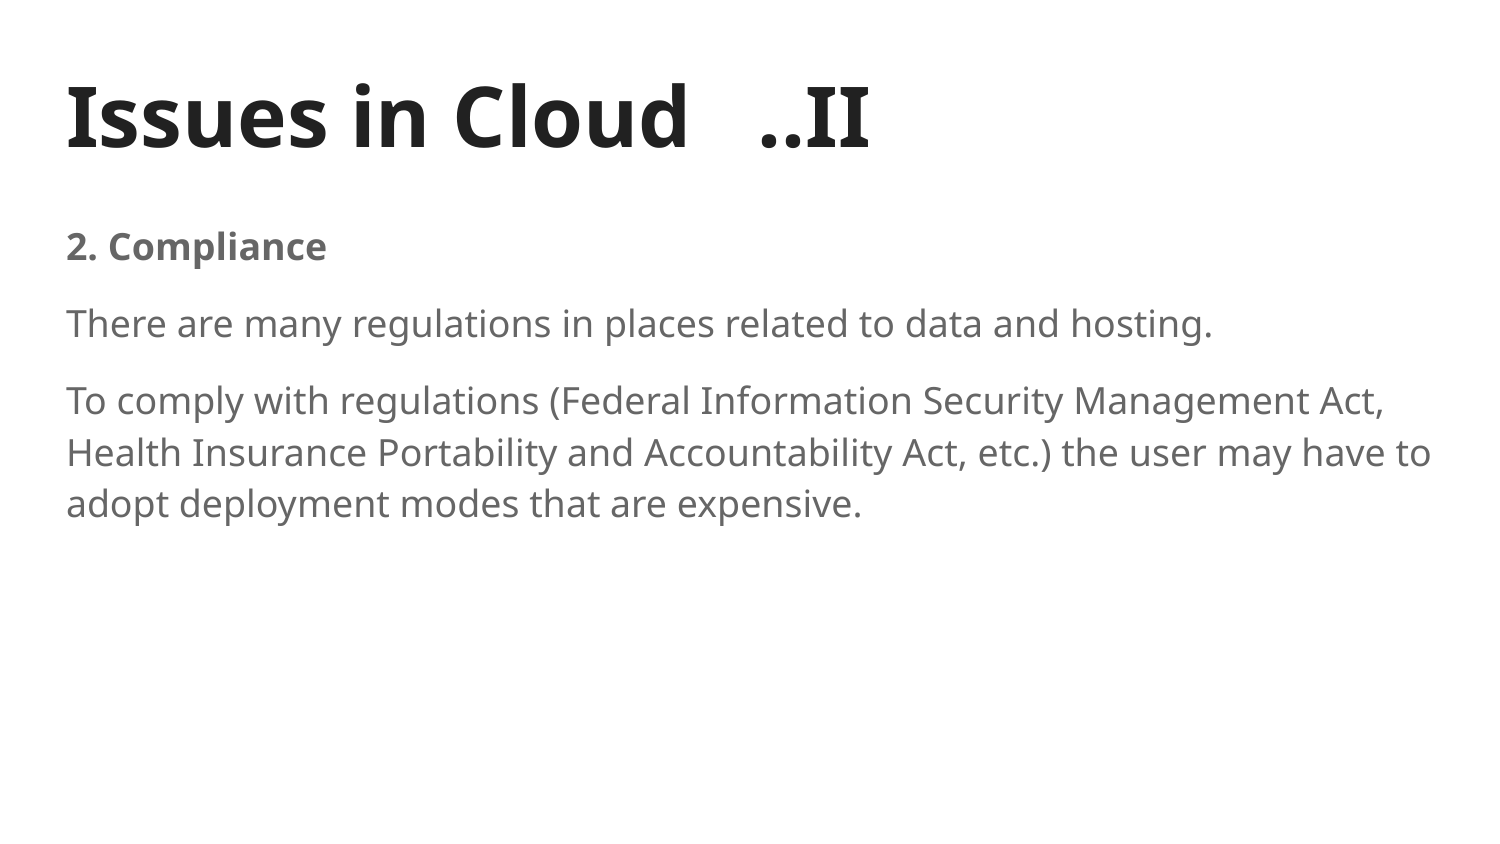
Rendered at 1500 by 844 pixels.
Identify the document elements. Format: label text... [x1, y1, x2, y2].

list 2. Compliance There are many regulations in places related to data and hosting. To comply with regulations (Federal Information Security Management Act, Health Insurance Portability and Accountability Act, etc.) the user may have to adopt deployment modes that are expensive. [51, 201, 1449, 750]
title Issues in Cloud ..II [51, 48, 1449, 180]
